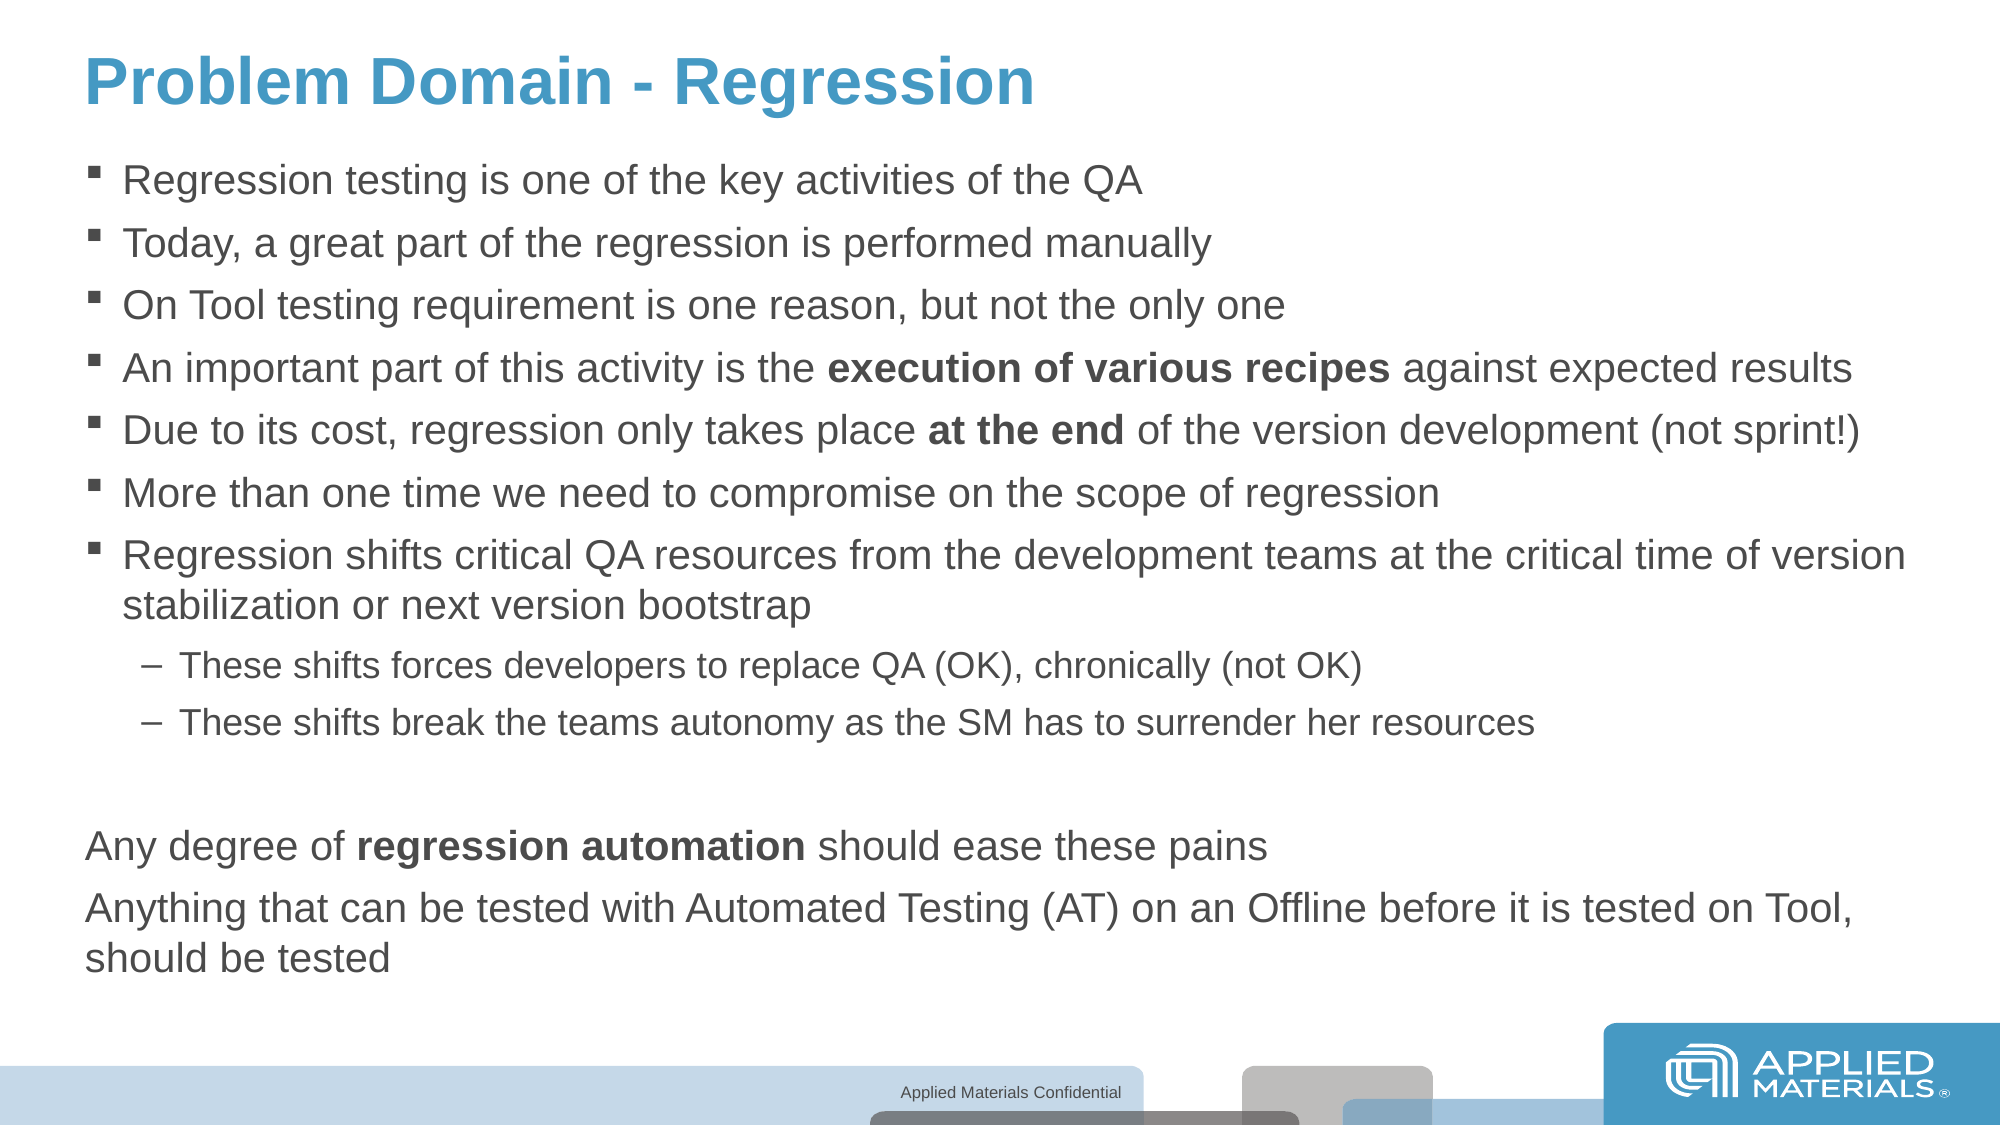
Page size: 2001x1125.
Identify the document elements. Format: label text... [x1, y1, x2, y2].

list Regression testing is one of the key activities of the QA Today, a great part of the regression is performed manually On Tool testing requirement is one reason, but not the only one An important part of this activity is the execution of various recipes against expected results Due to its cost, regression only takes place at the end of the version development (not sprint!) More than one time we need to compromise on the scope of regression Regression shifts critical QA resources from the development teams at the critical time of version stabilization or next version bootstrap These shifts forces developers to replace QA (OK), chronically (not OK) These shifts break the teams autonomy as the SM has to surrender her resources Any degree of regression automation should ease these pains Anything that can be tested with Automated Testing (AT) on an Offline before it is tested on Tool, should be tested [69, 145, 1930, 1005]
title Problem Domain - Regression [69, 29, 1930, 126]
